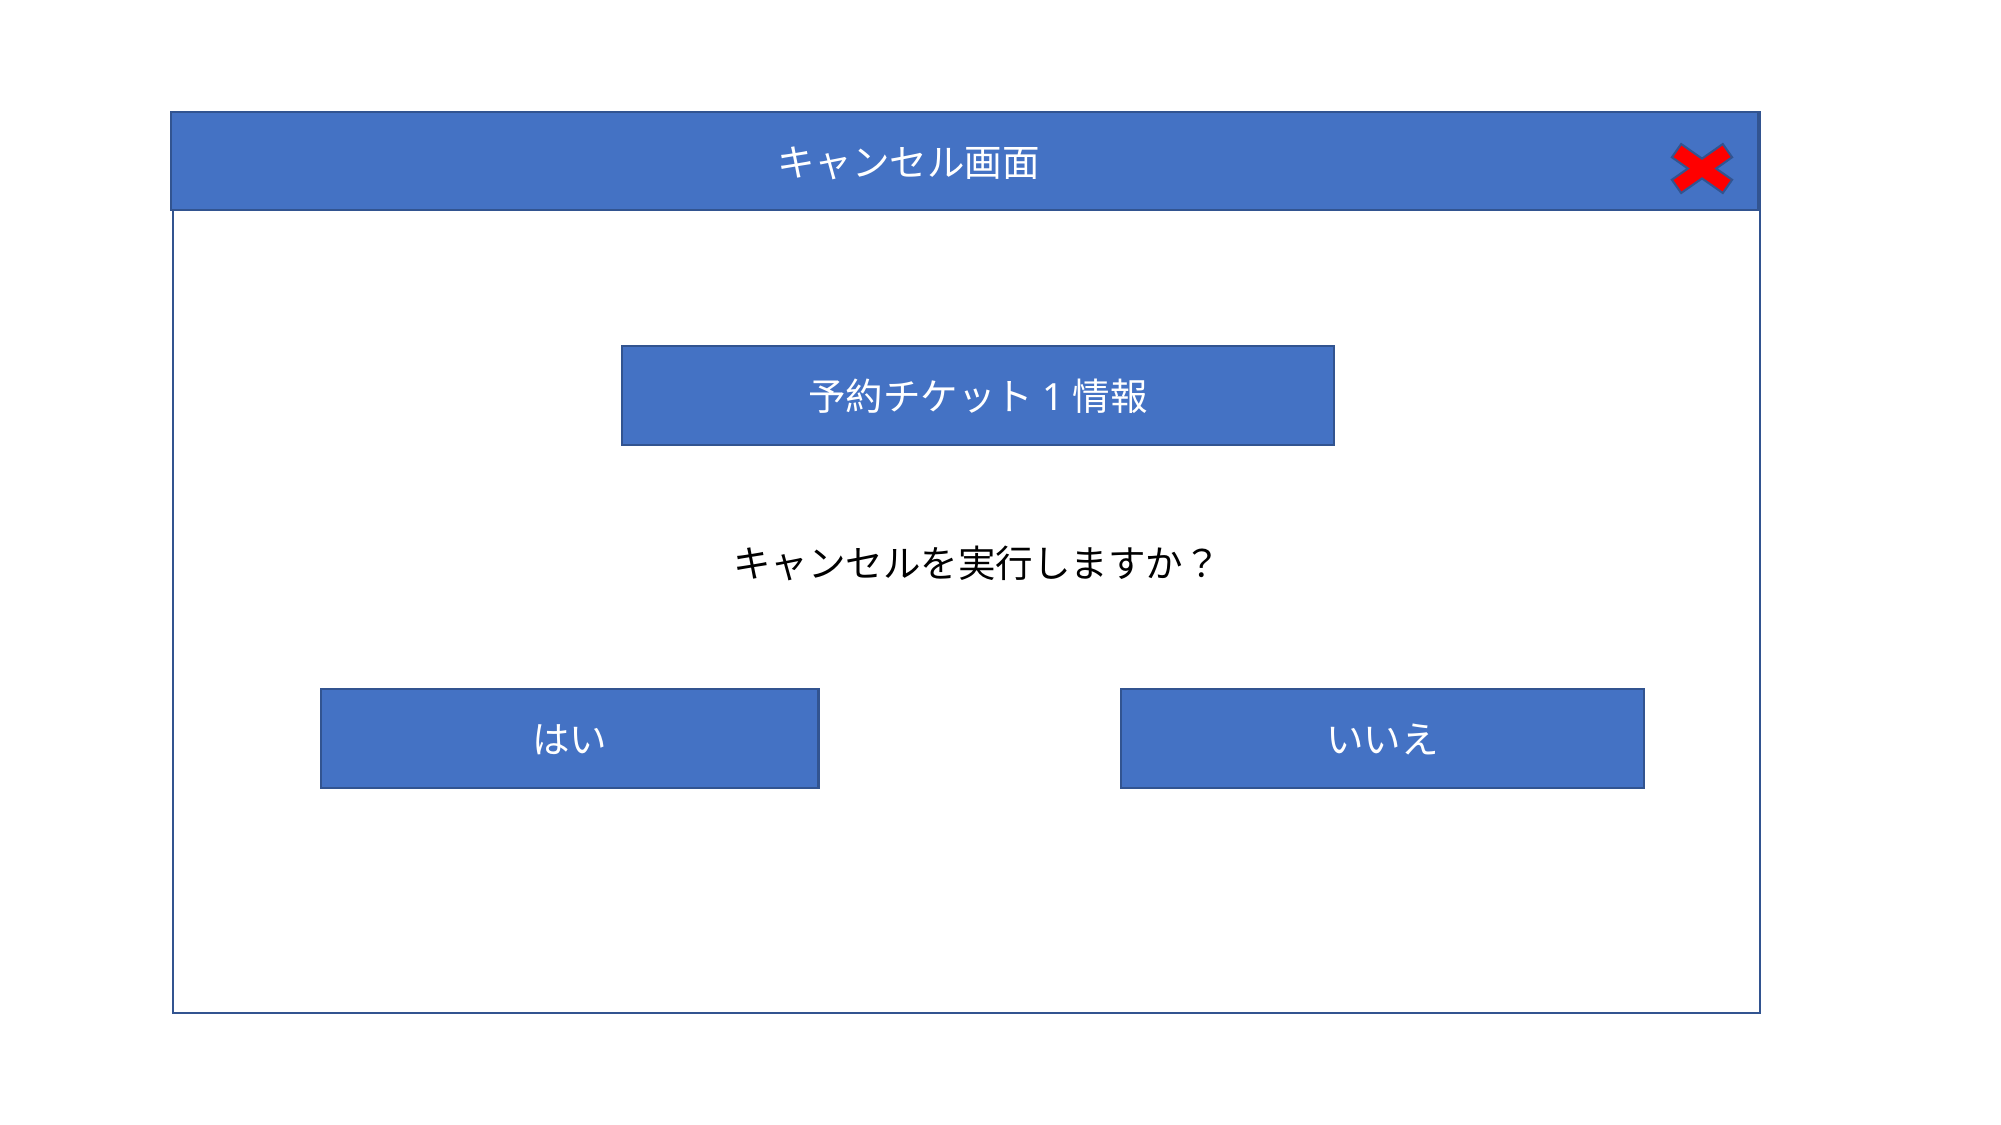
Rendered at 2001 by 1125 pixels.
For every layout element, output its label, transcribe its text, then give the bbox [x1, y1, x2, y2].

text_box キャンセル画面 [170, 111, 1759, 211]
text_box はい [320, 688, 820, 789]
text_box いいえ [1120, 688, 1645, 789]
text_box キャンセルを実行しますか？ [718, 532, 1294, 593]
text_box 予約チケット1情報 [621, 345, 1335, 446]
text_box [172, 111, 1761, 1014]
text_box [1670, 142, 1734, 195]
